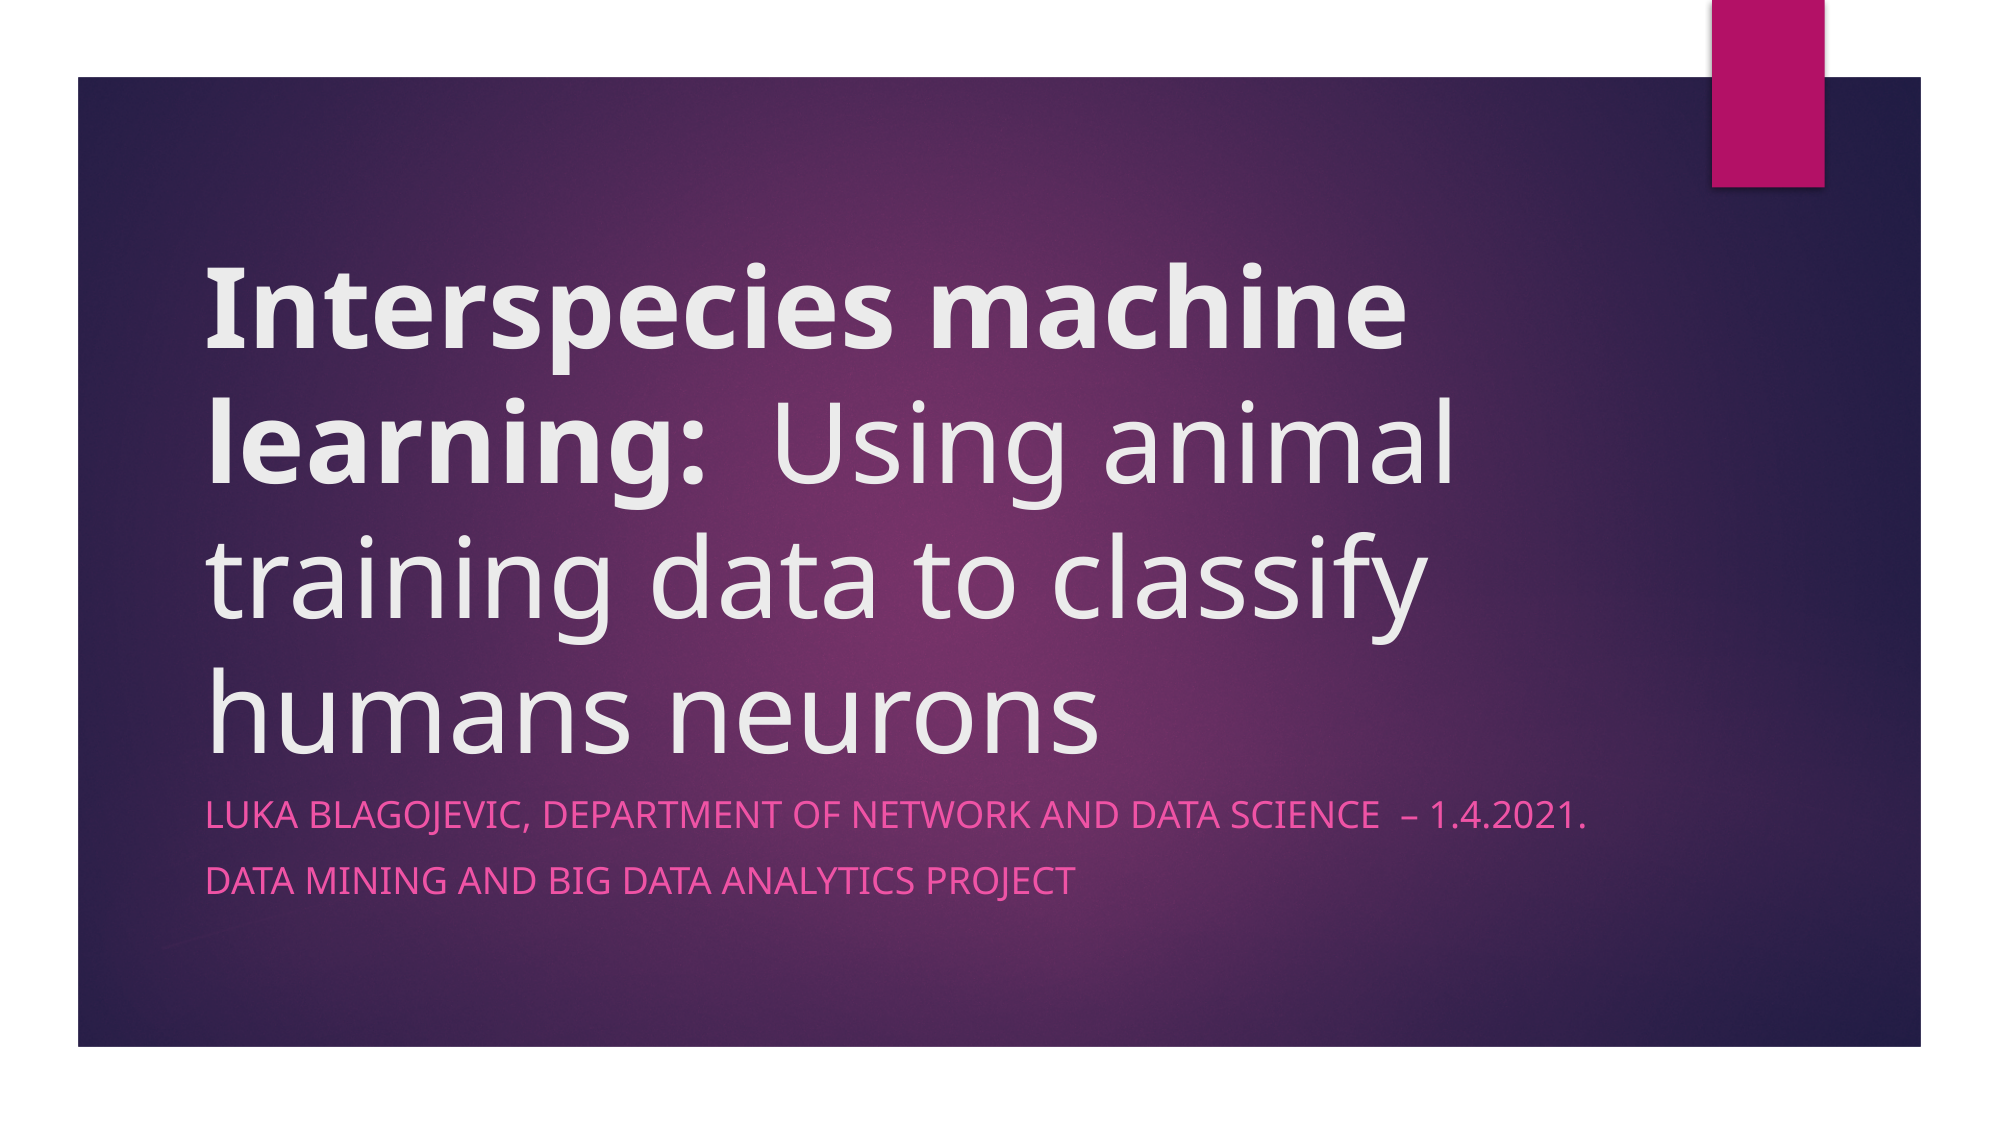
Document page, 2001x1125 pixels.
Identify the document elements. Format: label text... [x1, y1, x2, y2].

title Interspecies machine learning: Using animal training data to classify humans neurons [189, 344, 1638, 783]
subtitle Luka Blagojevic, department of network and data science – 1.4.2021. Data mining and big data analytics project [189, 783, 1638, 925]
